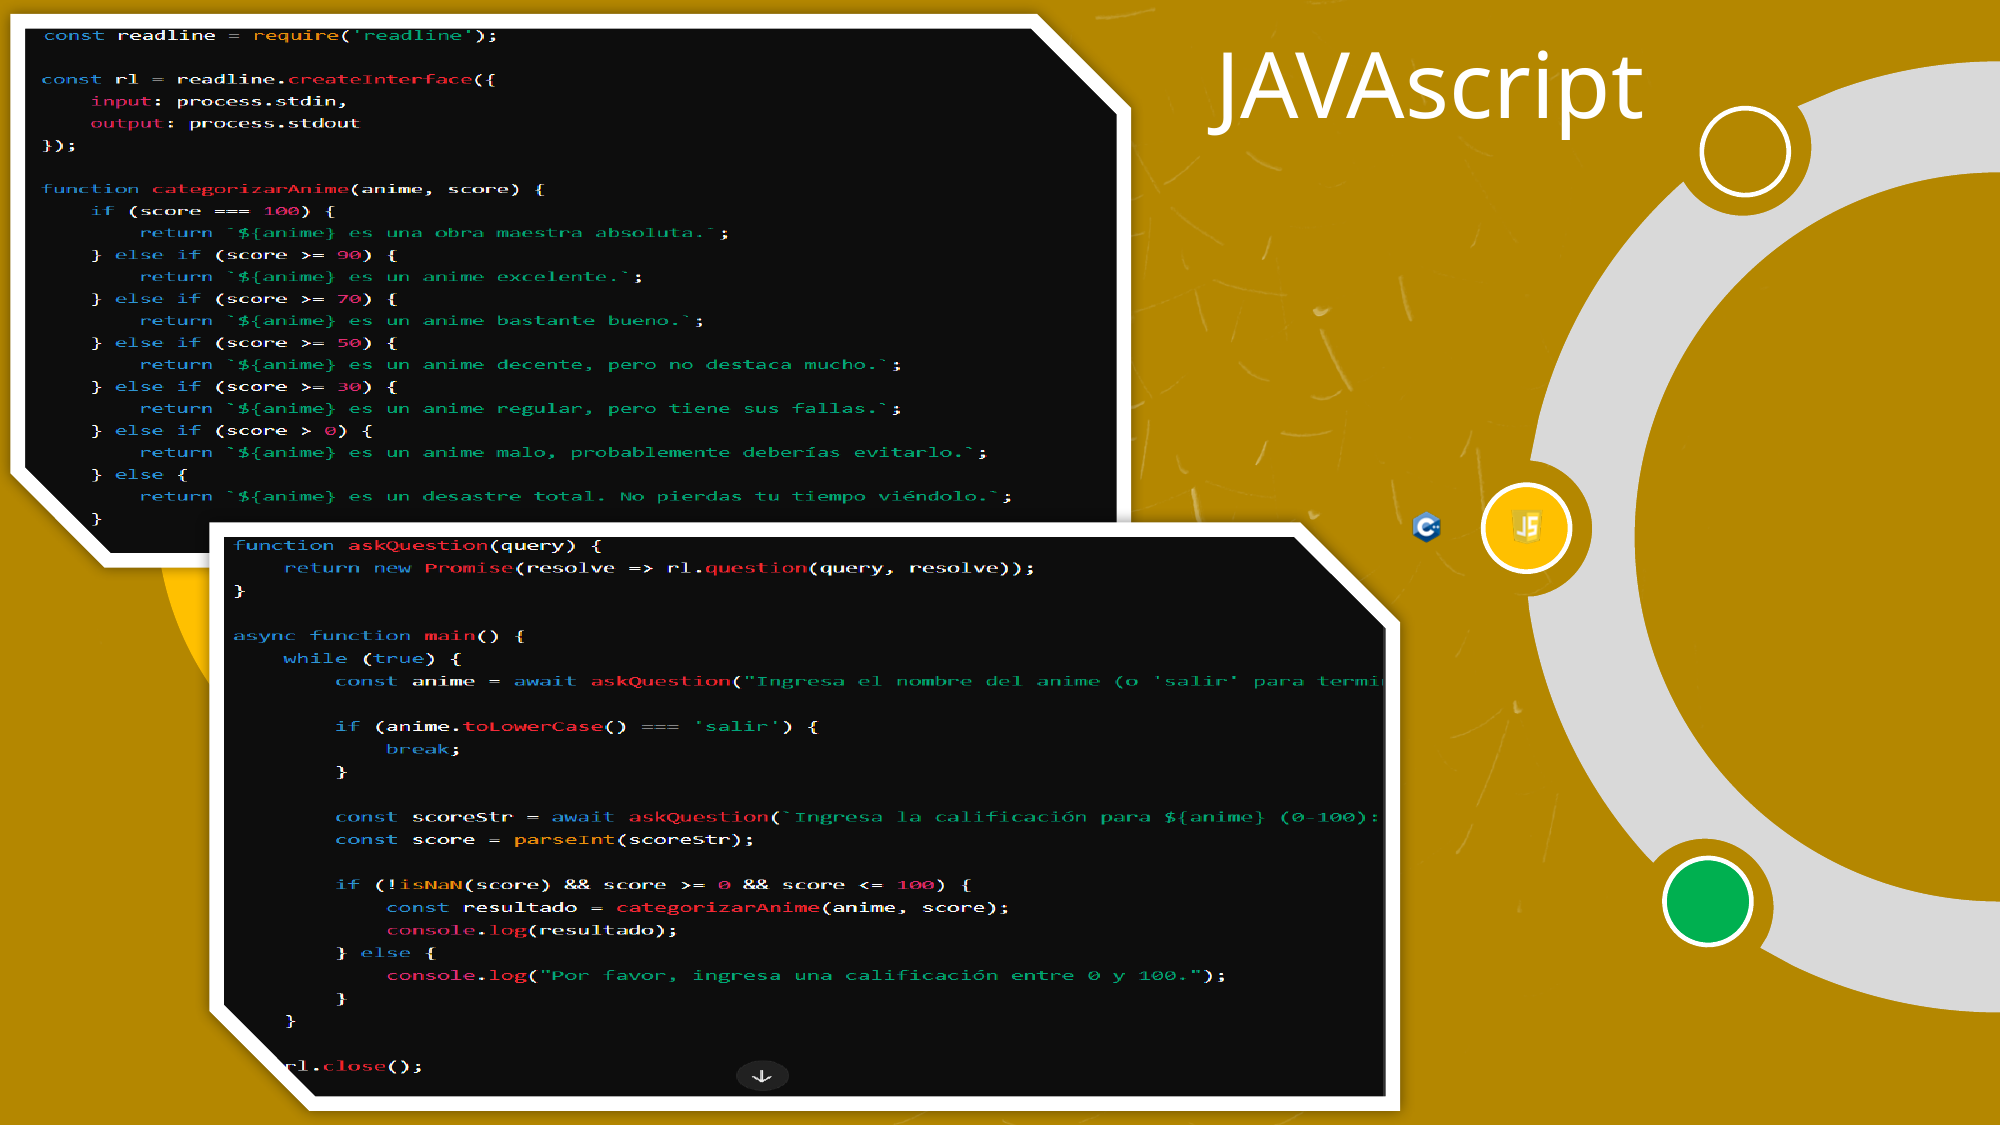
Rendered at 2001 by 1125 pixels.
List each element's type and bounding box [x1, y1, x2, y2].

picture [0, 0, 2000, 1125]
text_box [1483, 61, 2000, 1013]
picture [1492, 508, 1561, 547]
